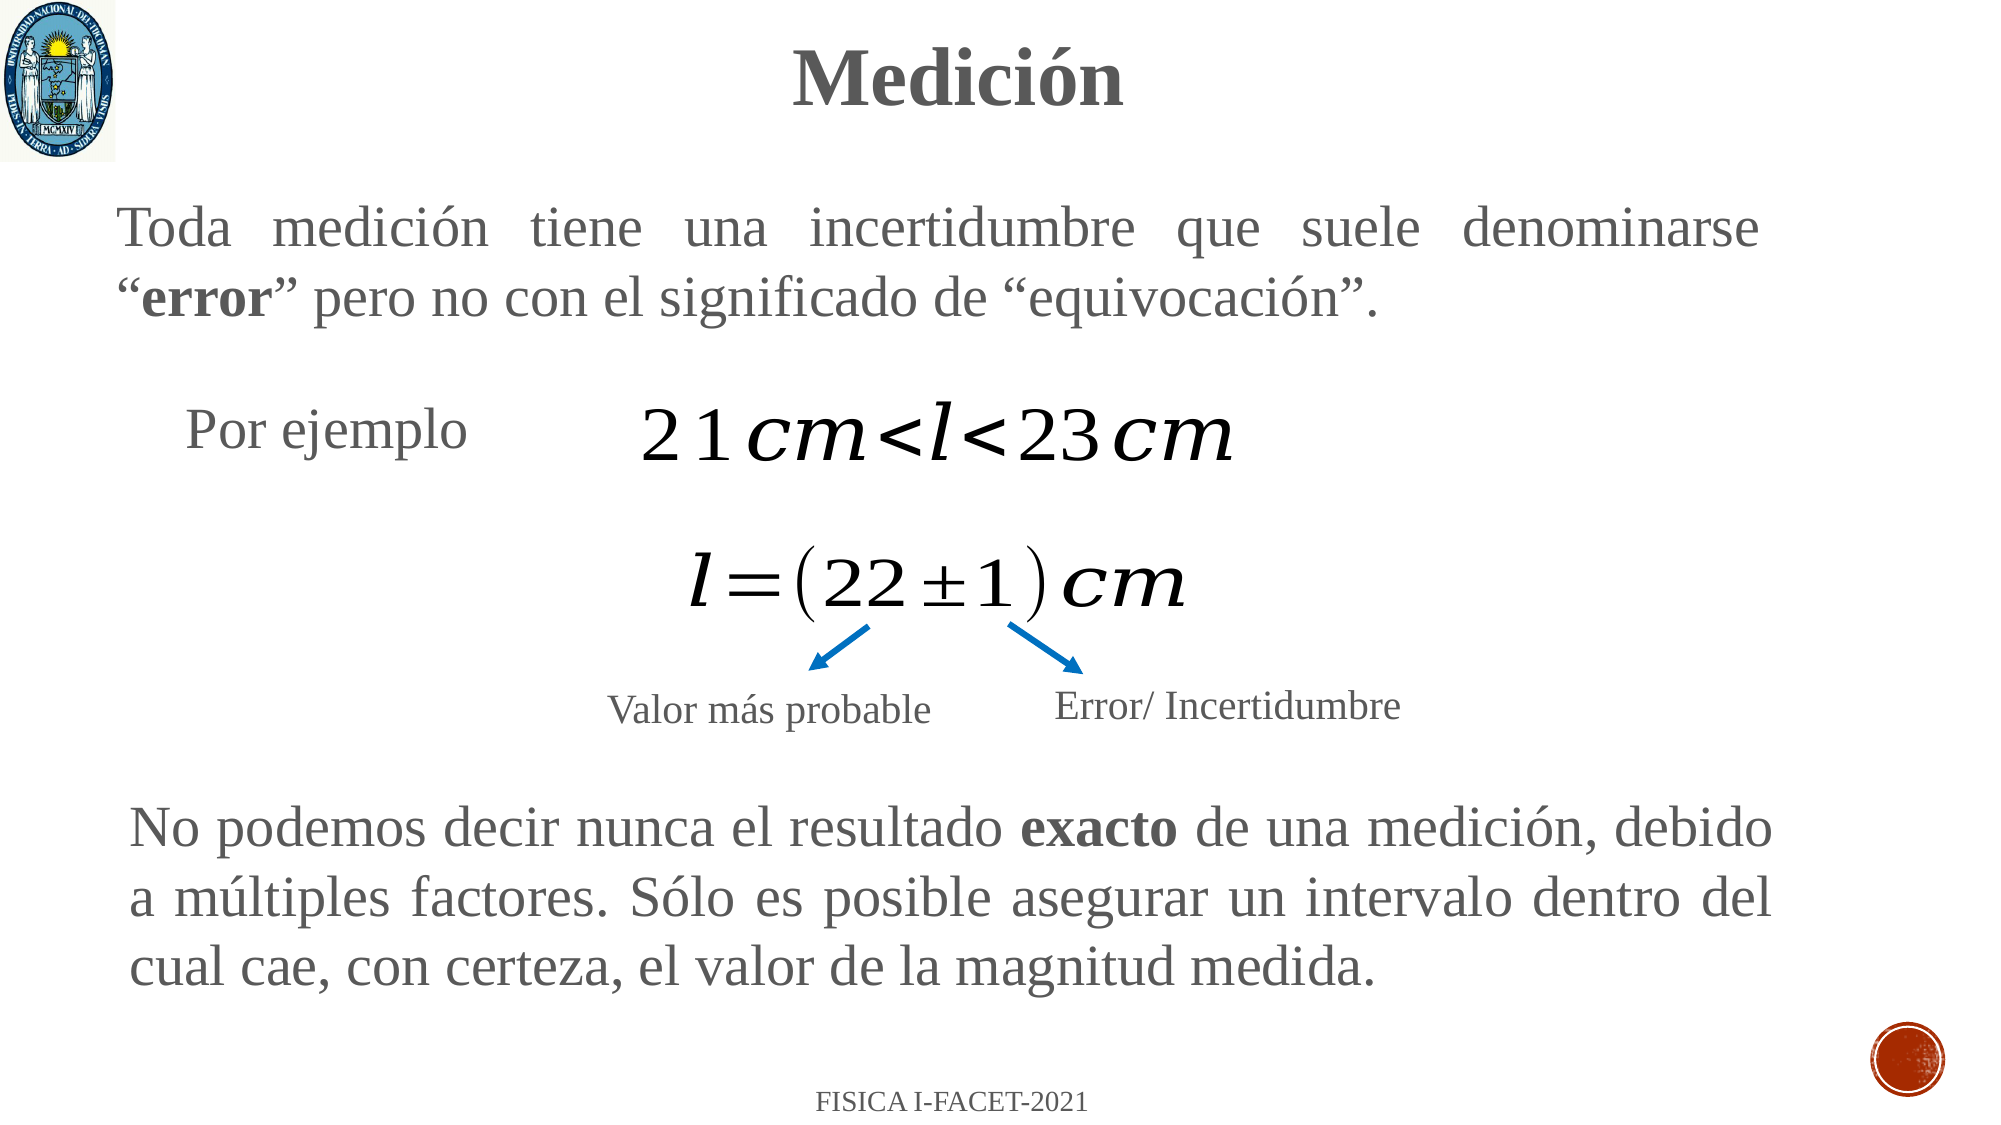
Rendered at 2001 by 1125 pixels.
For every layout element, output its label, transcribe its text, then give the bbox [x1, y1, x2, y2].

text_box Medición [208, 33, 1709, 123]
text_box FISICA I-FACET-2021 [202, 1053, 1703, 1125]
text_box Por ejemplo [170, 382, 540, 468]
text_box No podemos decir nunca el resultado exacto de una medición, debido a múltiples factores. Sólo es posible asegurar un intervalo dentro del cual cae, con certeza, el valor de la magnitud medida. [114, 780, 1789, 1005]
text_box Valor más probable [592, 674, 986, 740]
picture [2, 1, 113, 160]
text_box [810, 628, 867, 669]
text_box Toda medición tiene una incertidumbre que suele denominarse “error” pero no con el significado de “equivocación”. [101, 180, 1776, 335]
text_box Error/ Incertidumbre [1039, 670, 1542, 736]
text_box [1011, 626, 1081, 672]
